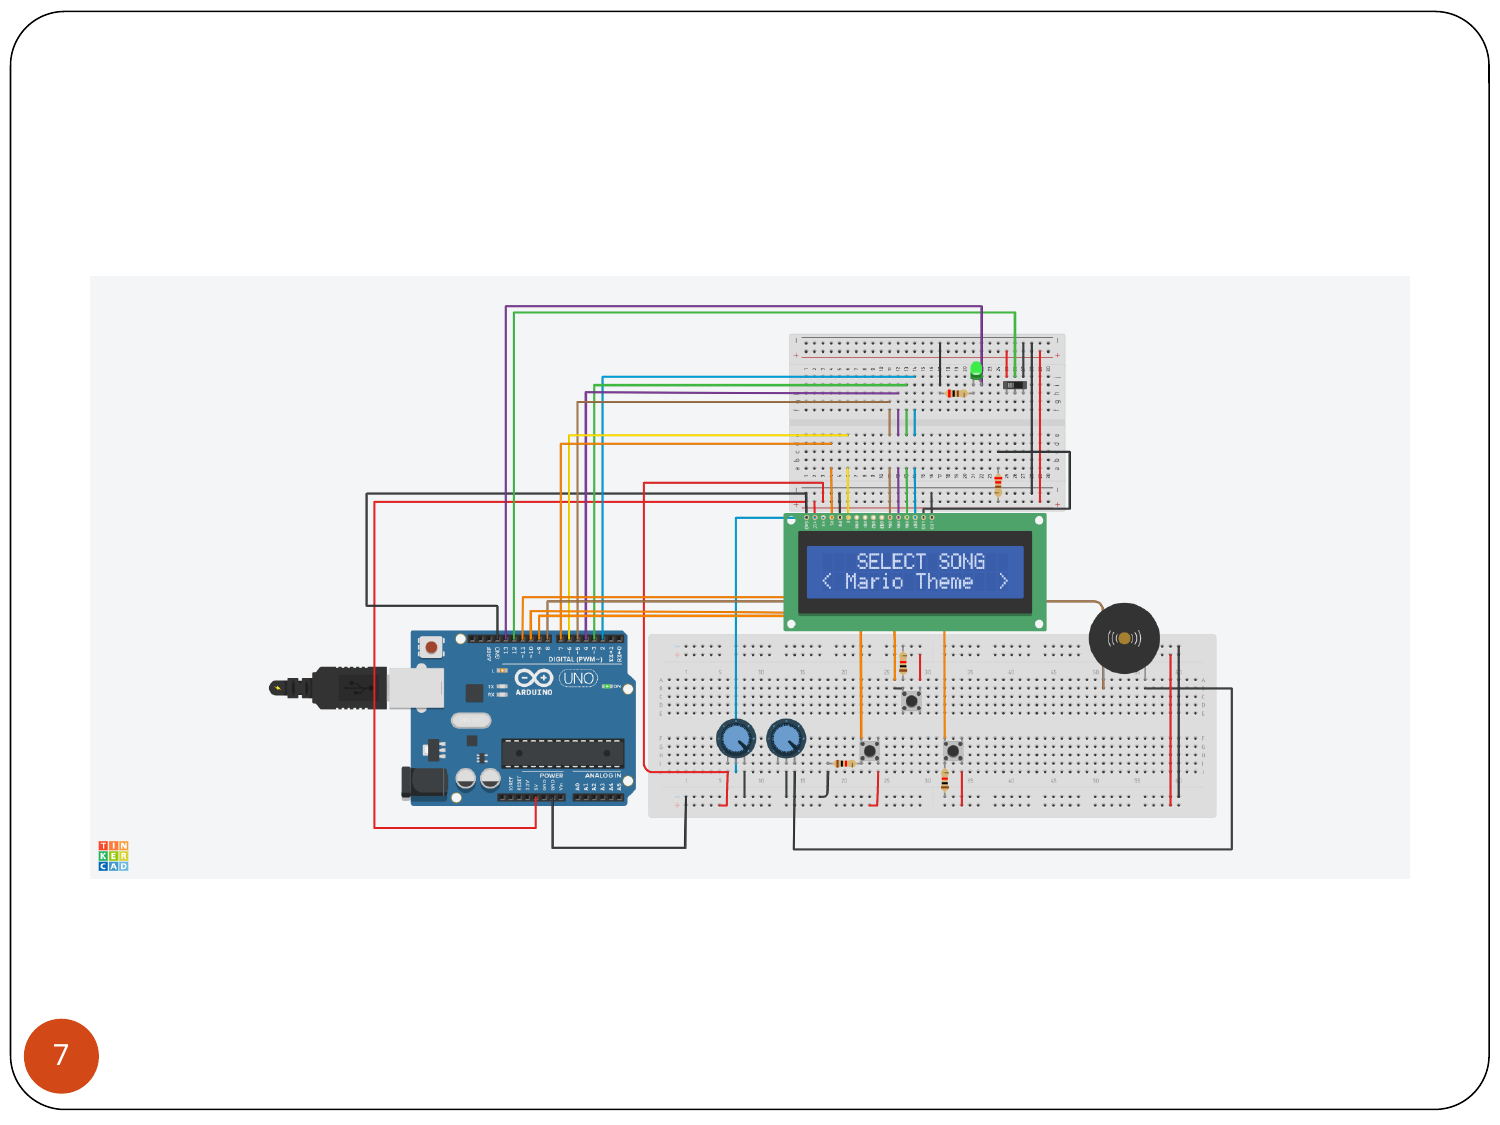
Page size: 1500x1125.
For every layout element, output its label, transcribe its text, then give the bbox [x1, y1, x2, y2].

picture [90, 276, 1410, 880]
slide_number ‹#› [23, 1018, 99, 1094]
